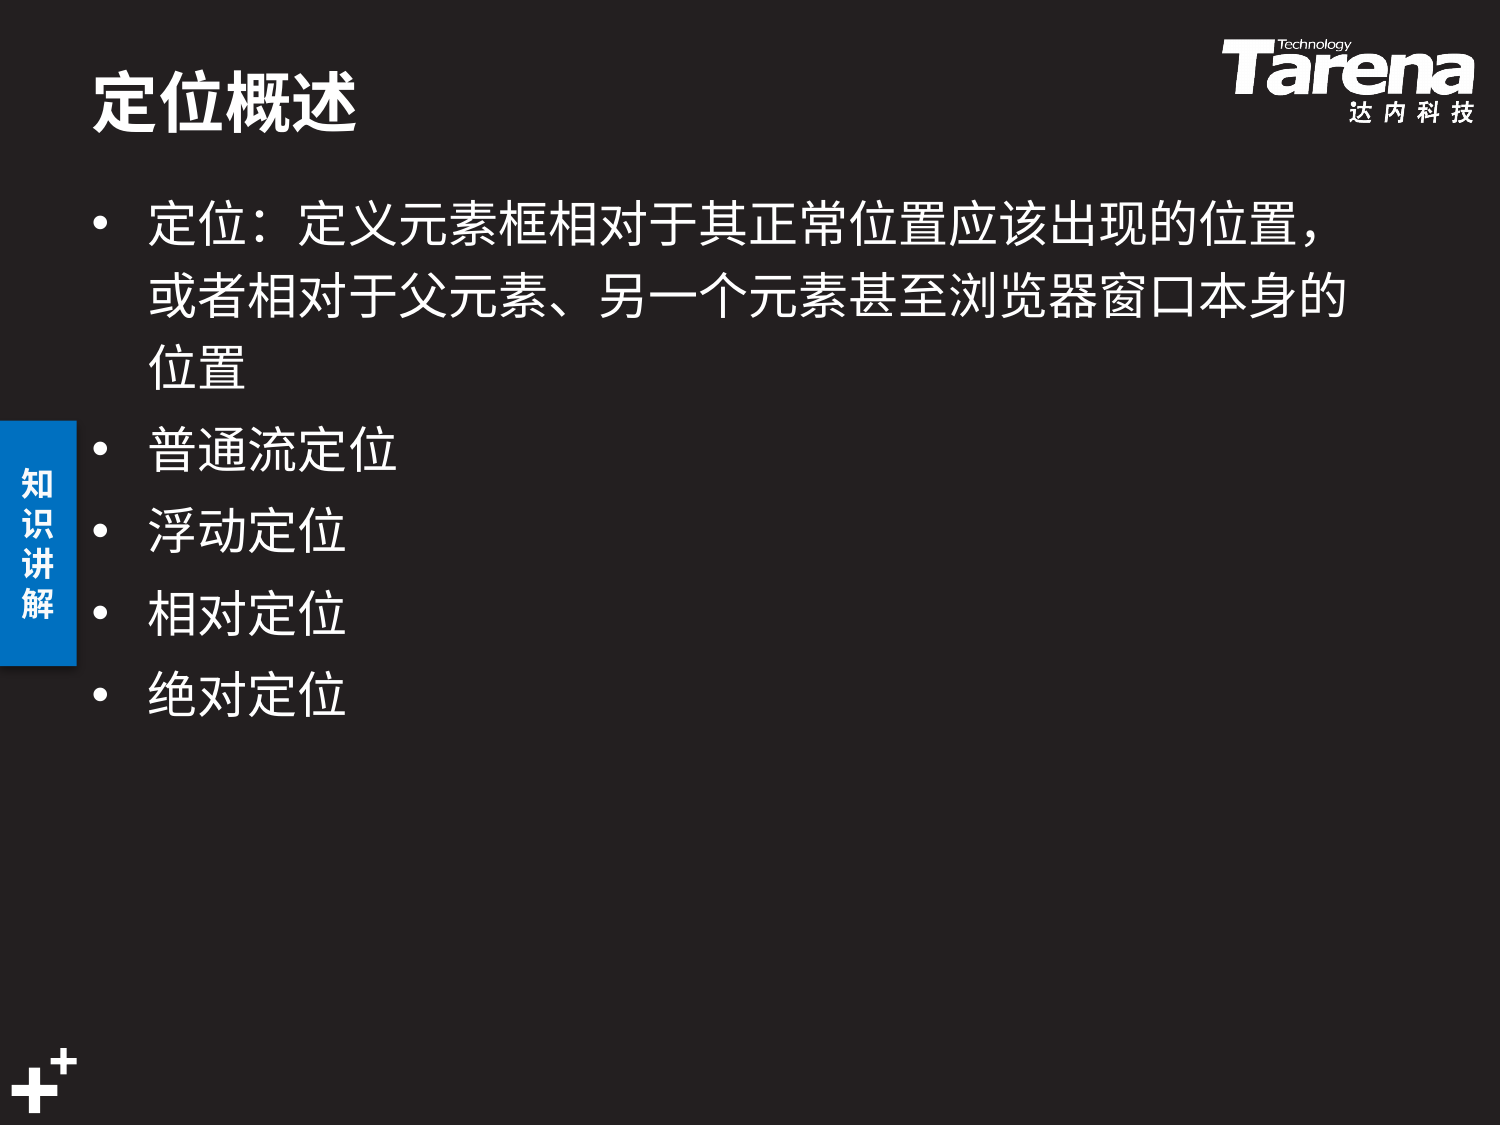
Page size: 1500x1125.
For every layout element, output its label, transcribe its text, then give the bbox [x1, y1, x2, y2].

picture [1222, 39, 1475, 123]
list 定位：定义元素框相对于其正常位置应该出现的位置，或者相对于父元素、另一个元素甚至浏览器窗口本身的位置 普通流定位 浮动定位 相对定位 绝对定位 [76, 172, 1400, 746]
title 定位概述 [76, 42, 1188, 160]
